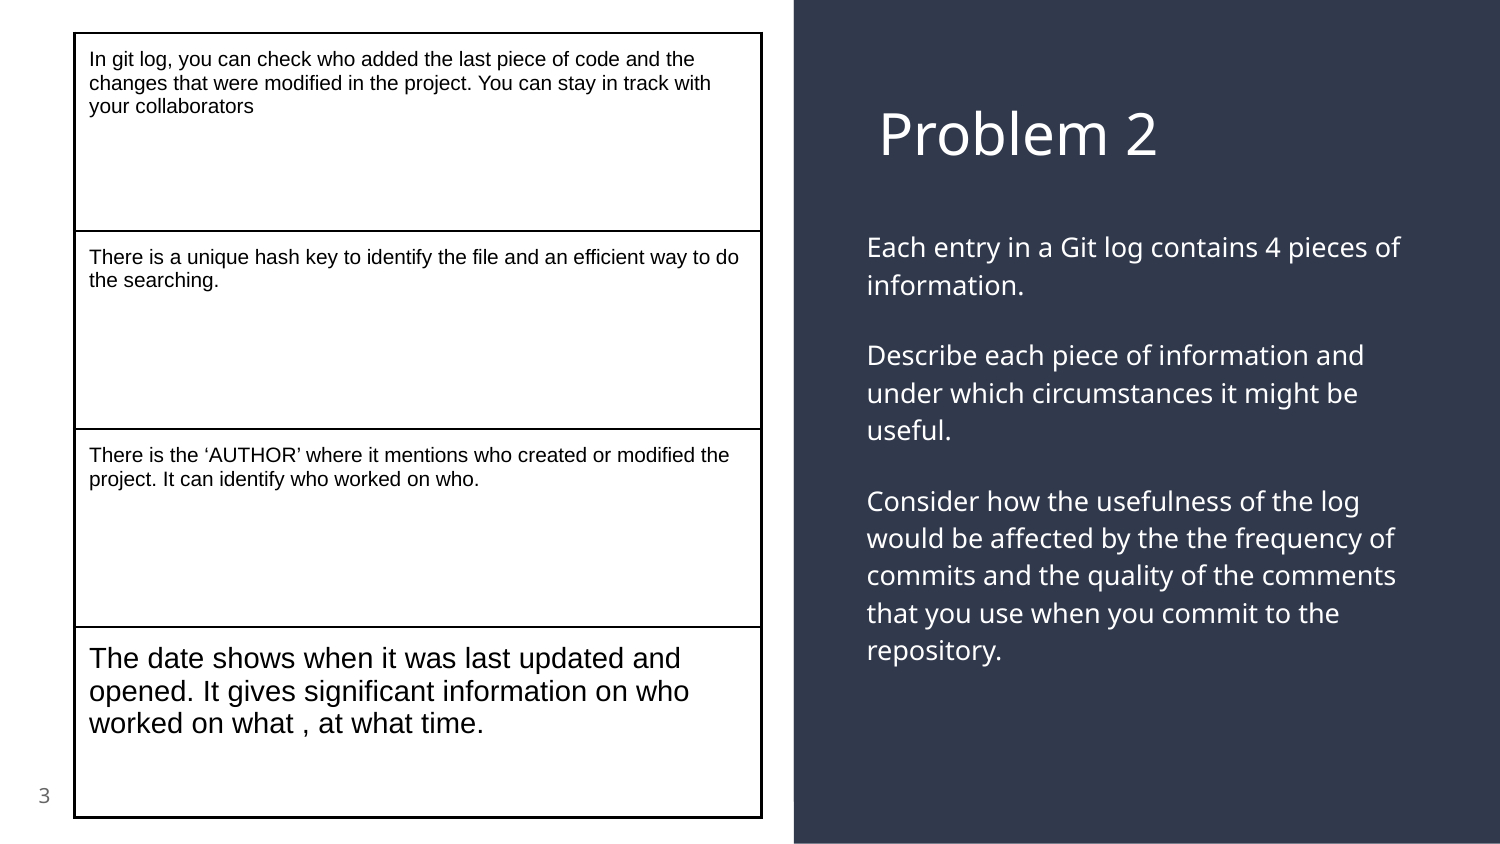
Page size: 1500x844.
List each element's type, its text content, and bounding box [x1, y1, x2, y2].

table_header In git log, you can check who added the last piece of code and the changes that were modified in the project. You can stay in track with your collaborators [76, 34, 760, 230]
slide_number 3 [14, 764, 66, 830]
title Problem 2 [863, 82, 1472, 187]
table_cell There is the ‘AUTHOR’ where it mentions who created or modified the project. It can identify who worked on who. [76, 430, 760, 626]
table_cell There is a unique hash key to identify the file and an efficient way to do the searching. [76, 232, 760, 428]
table_cell The date shows when it was last updated and opened. It gives significant information on who worked on what , at what time. [76, 628, 760, 816]
list Each entry in a Git log contains 4 pieces of information. Describe each piece of information and under which circumstances it might be useful. Consider how the usefulness of the log would be affected by the the frequency of commits and the quality of the comments that you use when you commit to the repository. [851, 211, 1460, 716]
